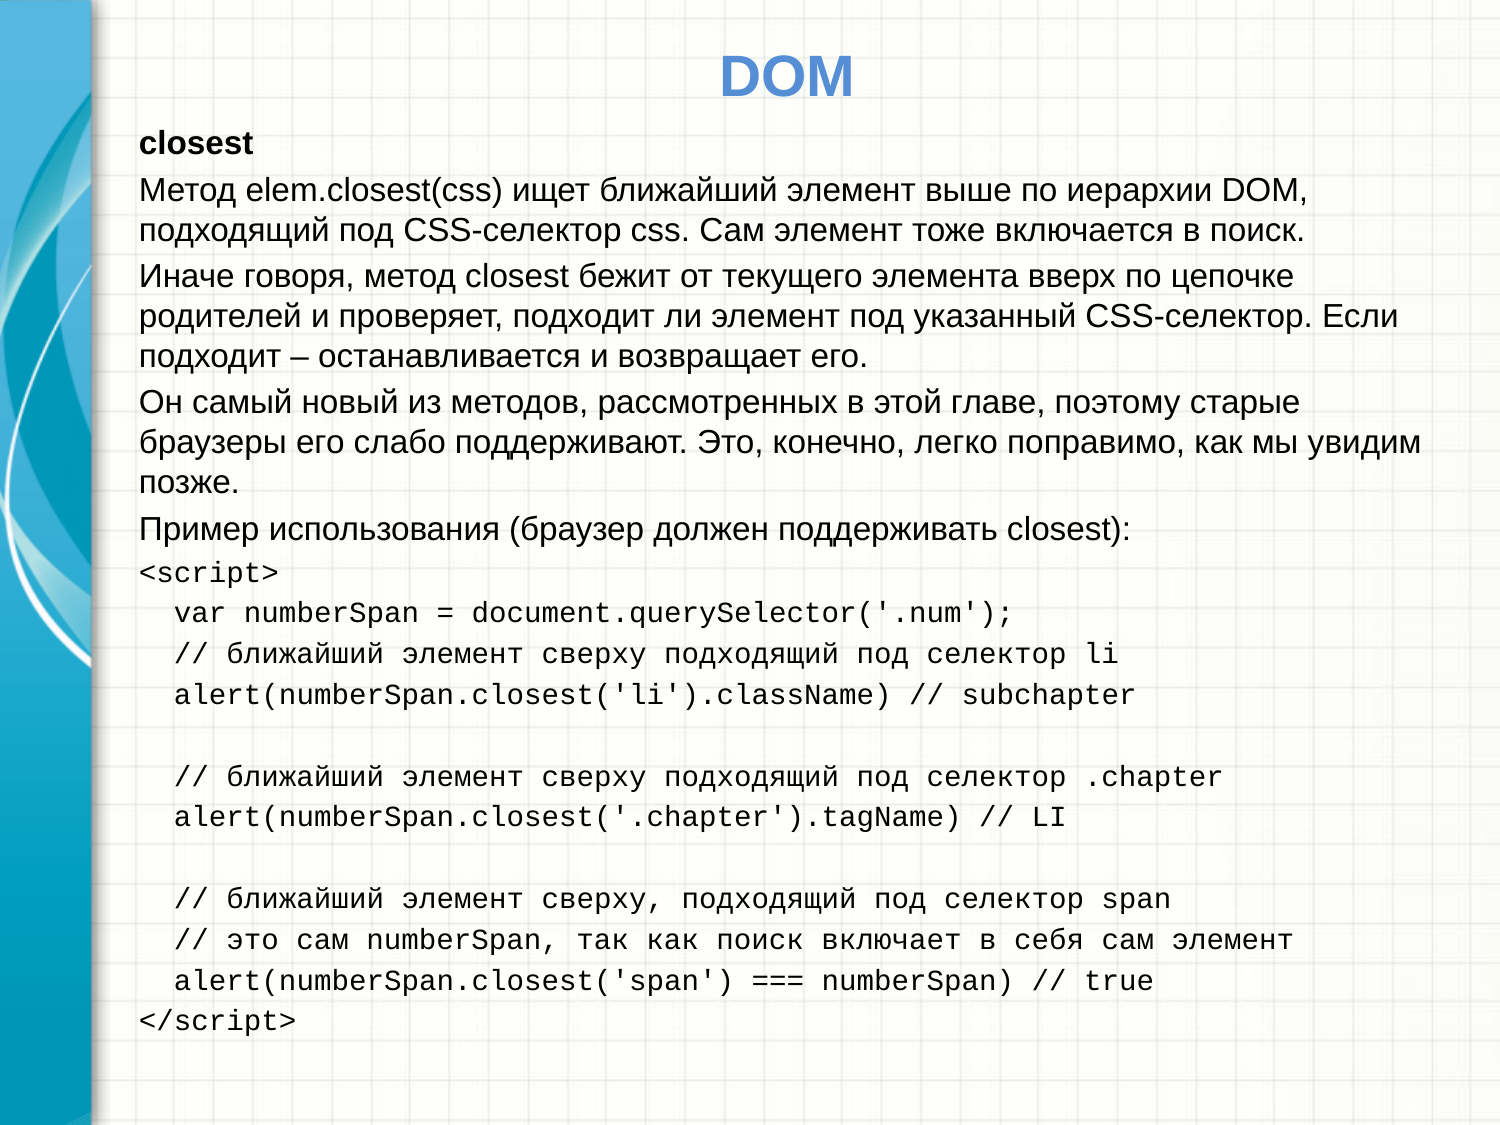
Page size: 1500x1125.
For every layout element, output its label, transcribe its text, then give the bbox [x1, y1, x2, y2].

list closest Метод elem.closest(css) ищет ближайший элемент выше по иерархии DOM, подходящий под CSS-селектор css. Сам элемент тоже включается в поиск. Иначе говоря, метод closest бежит от текущего элемента вверх по цепочке родителей и проверяет, подходит ли элемент под указанный CSS-селектор. Если подходит – останавливается и возвращает его. Он самый новый из методов, рассмотренных в этой главе, поэтому старые браузеры его слабо поддерживают. Это, конечно, легко поправимо, как мы увидим позже. Пример использования (браузер должен поддерживать closest): <script> var numberSpan = document.querySelector('.num'); // ближайший элемент сверху подходящий под селектор li alert(numberSpan.closest('li').className) // subchapter // ближайший элемент сверху подходящий под селектор .chapter alert(numberSpan.closest('.chapter').tagName) // LI // ближайший элемент сверху, подходящий под селектор span // это сам numberSpan, так как поиск включает в себя сам элемент alert(numberSpan.closest('span') === numberSpan) // true </script> [123, 113, 1471, 1059]
title DOM [125, 44, 1450, 102]
picture [0, 0, 1500, 1125]
